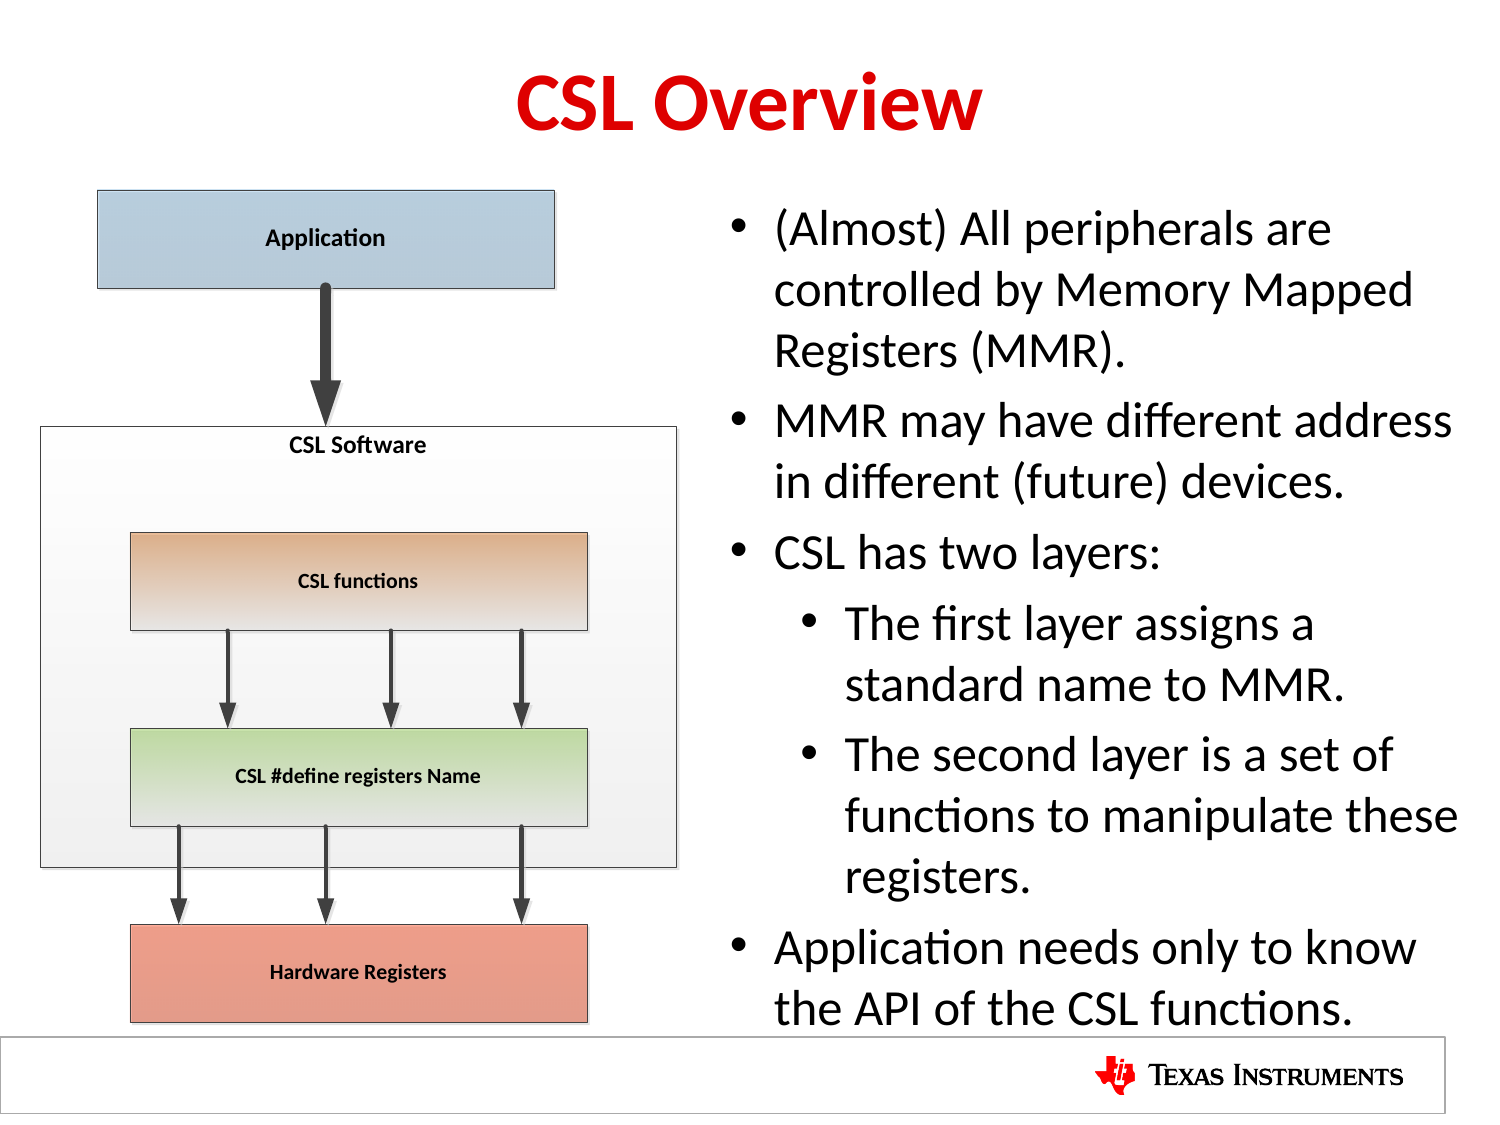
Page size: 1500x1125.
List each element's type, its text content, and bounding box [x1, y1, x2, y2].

title CSL Overview [74, 44, 1426, 151]
text_box (Almost) All peripherals are controlled by Memory Mapped Registers (MMR). MMR may have different address in different (future) devices. CSL has two layers: The first layer assigns a standard name to MMR. The second layer is a set of functions to manipulate these registers. Application needs only to know the API of the CSL functions. [714, 187, 1475, 1058]
picture [1095, 1058, 1403, 1095]
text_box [37, 187, 682, 1028]
